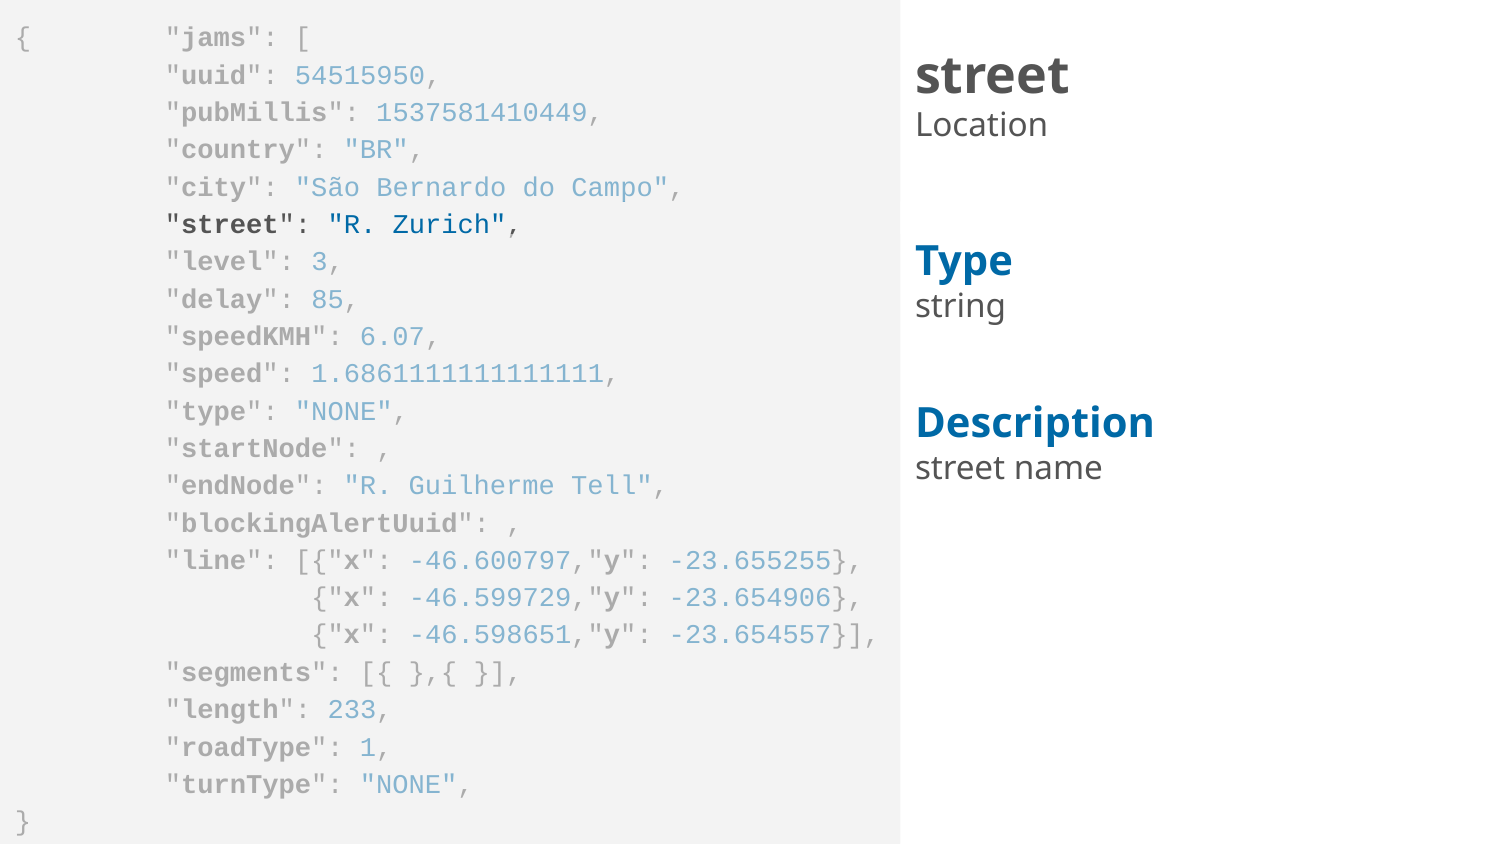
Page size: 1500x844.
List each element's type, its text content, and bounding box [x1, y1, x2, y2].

text_box { "jams": [ "uuid": 54515950, "pubMillis": 1537581410449, "country": "BR", "city": "São Bernardo do Campo", "street": "R. Zurich", "level": 3, "delay": 85, "speedKMH": 6.07, "speed": 1.6861111111111111, "type": "NONE", "startNode": , "endNode": "R. Guilherme Tell", "blockingAlertUuid": , "line": [{"x": -46.600797,"y": -23.655255}, {"x": -46.599729,"y": -23.654906}, {"x": -46.598651,"y": -23.654557}], "segments": [{ },{ }], "length": 233, "roadType": 1, "turnType": "NONE", } ] } [0, 202, 900, 234]
text_box [0, 234, 901, 844]
text_box street name [901, 431, 1454, 562]
text_box [0, 0, 901, 202]
text_box Description [901, 380, 1191, 431]
text_box string [901, 268, 1440, 400]
text_box street Location [901, 23, 1500, 162]
text_box Type [900, 218, 1191, 268]
